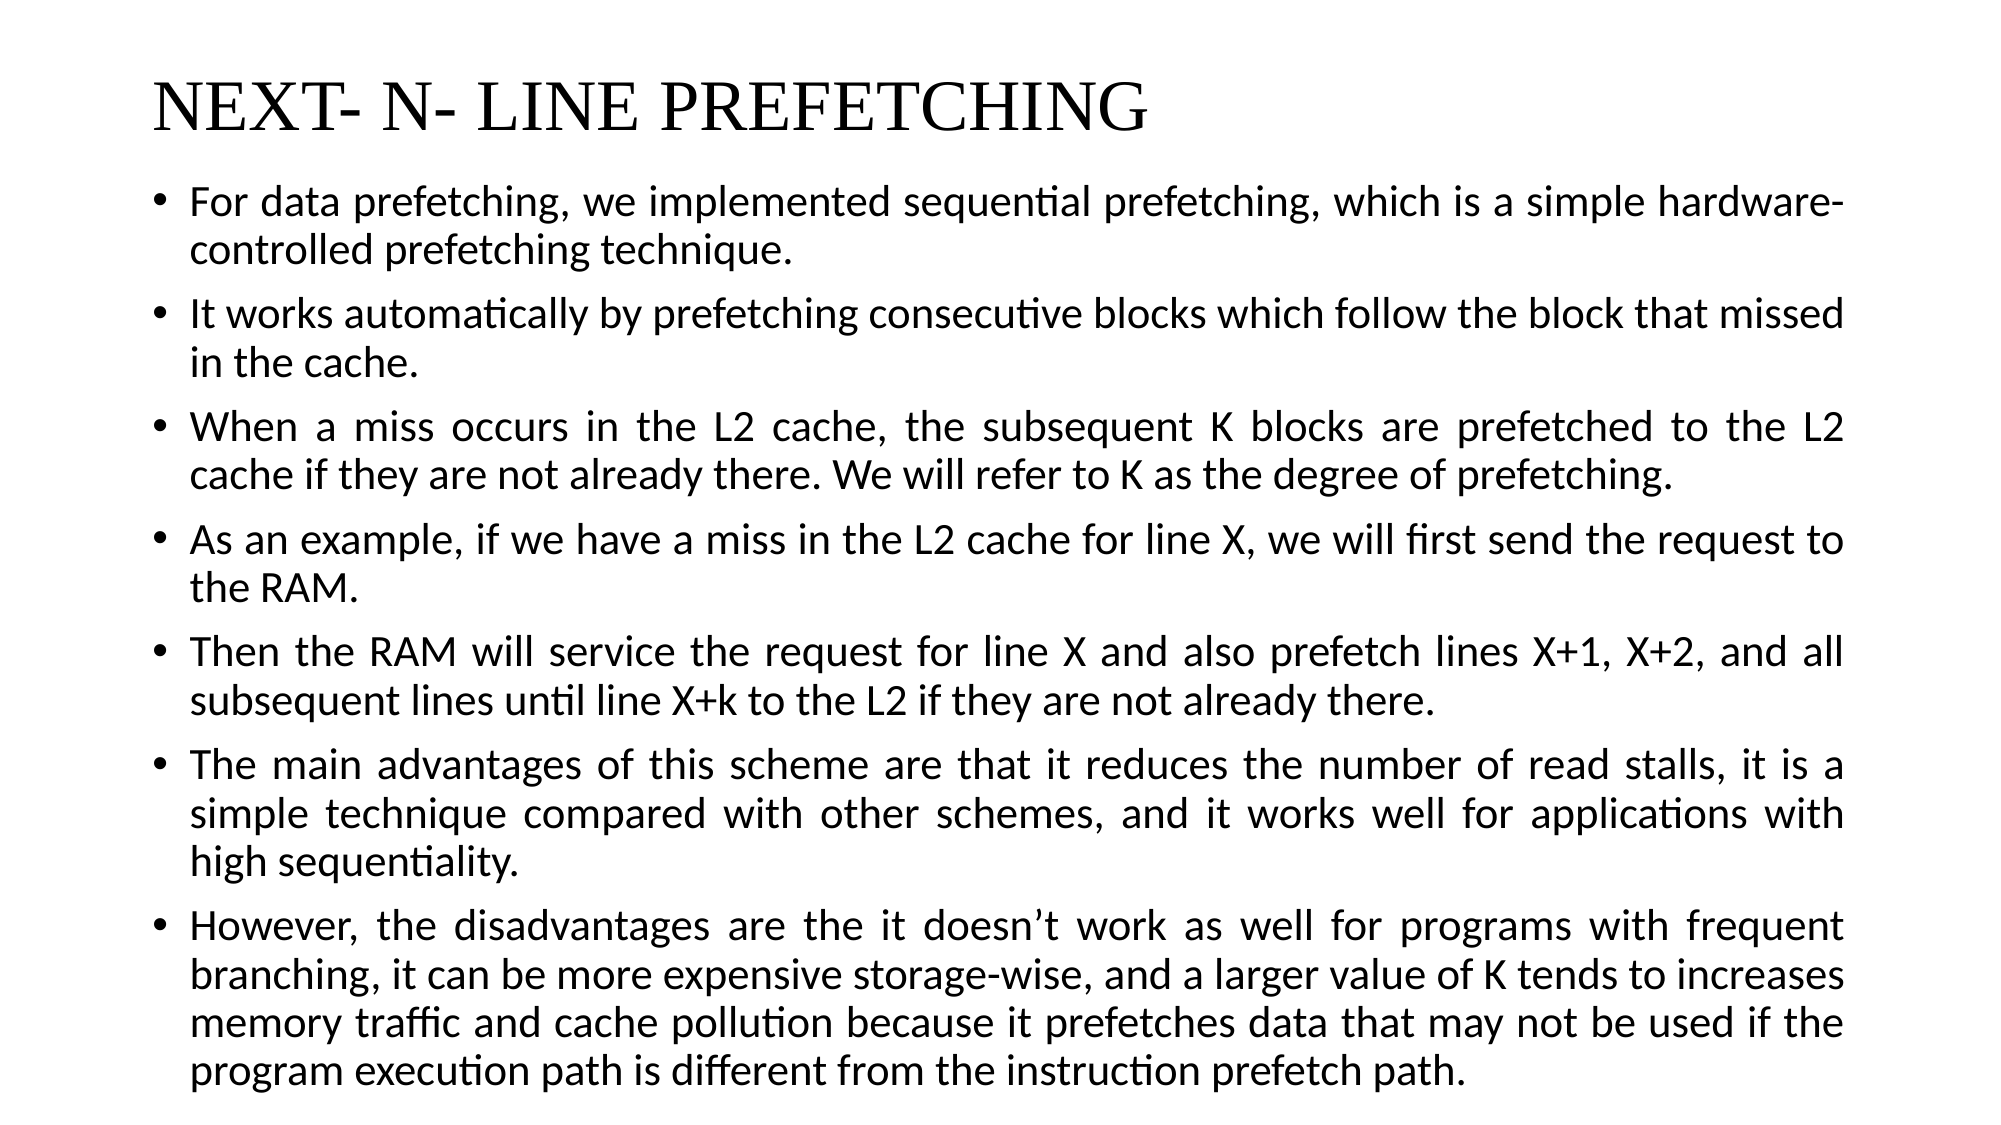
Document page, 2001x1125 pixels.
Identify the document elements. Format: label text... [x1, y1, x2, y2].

list For data prefetching, we implemented sequential prefetching, which is a simple hardware-controlled prefetching technique. It works automatically by prefetching consecutive blocks which follow the block that missed in the cache. When a miss occurs in the L2 cache, the subsequent K blocks are prefetched to the L2 cache if they are not already there. We will refer to K as the degree of prefetching. As an example, if we have a miss in the L2 cache for line X, we will first send the request to the RAM. Then the RAM will service the request for line X and also prefetch lines X+1, X+2, and all subsequent lines until line X+k to the L2 if they are not already there. The main advantages of this scheme are that it reduces the number of read stalls, it is a simple technique compared with other schemes, and it works well for applications with high sequentiality. However, the disadvantages are the it doesn’t work as well for programs with frequent branching, it can be more expensive storage-wise, and a larger value of K tends to increases memory traffic and cache pollution because it prefetches data that may not be used if the program execution path is different from the instruction prefetch path. [137, 169, 1863, 1108]
title NEXT- N- LINE PREFETCHING [137, 59, 1863, 154]
